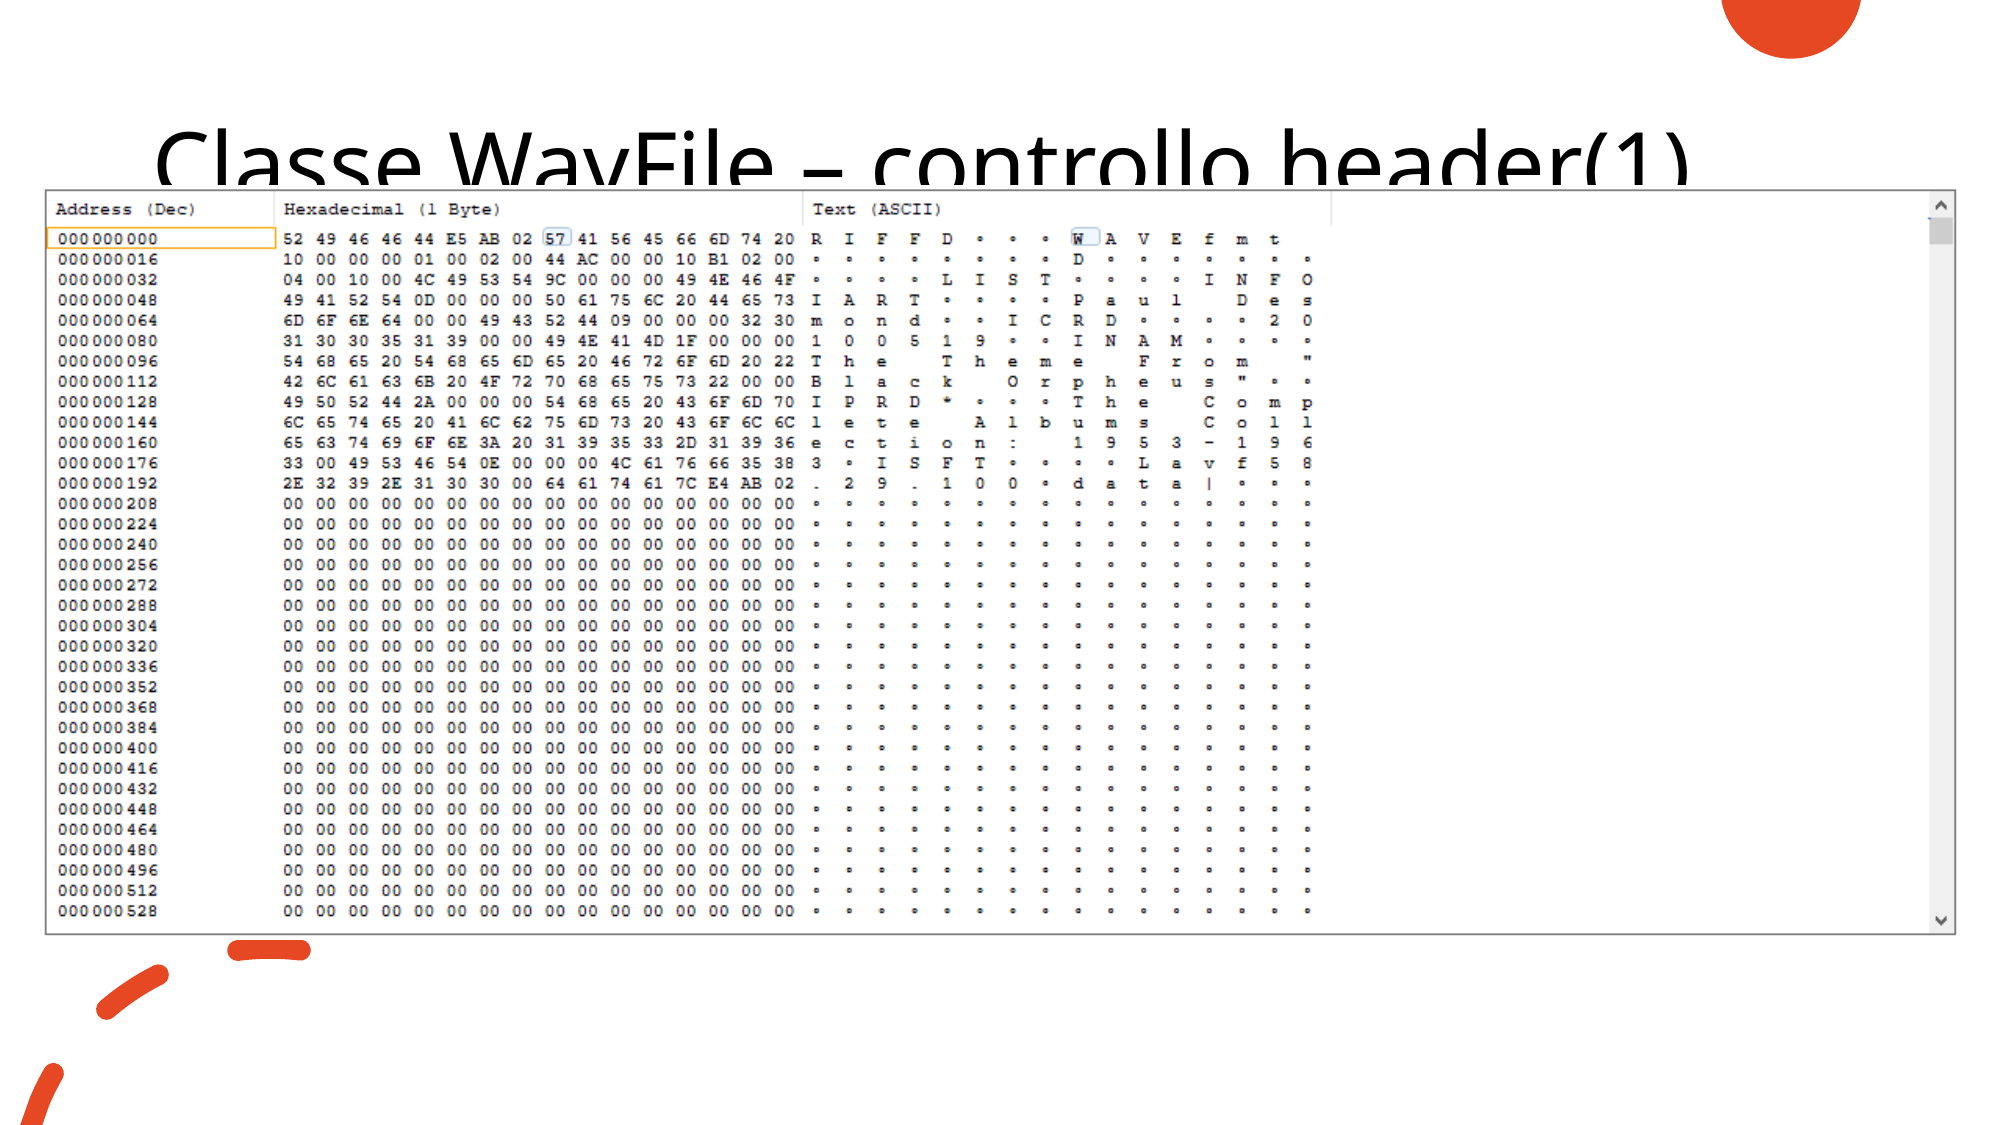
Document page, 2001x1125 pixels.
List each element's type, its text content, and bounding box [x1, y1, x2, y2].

title Classe WavFile – controllo header(1) [137, 59, 1863, 185]
picture [39, 185, 1961, 940]
